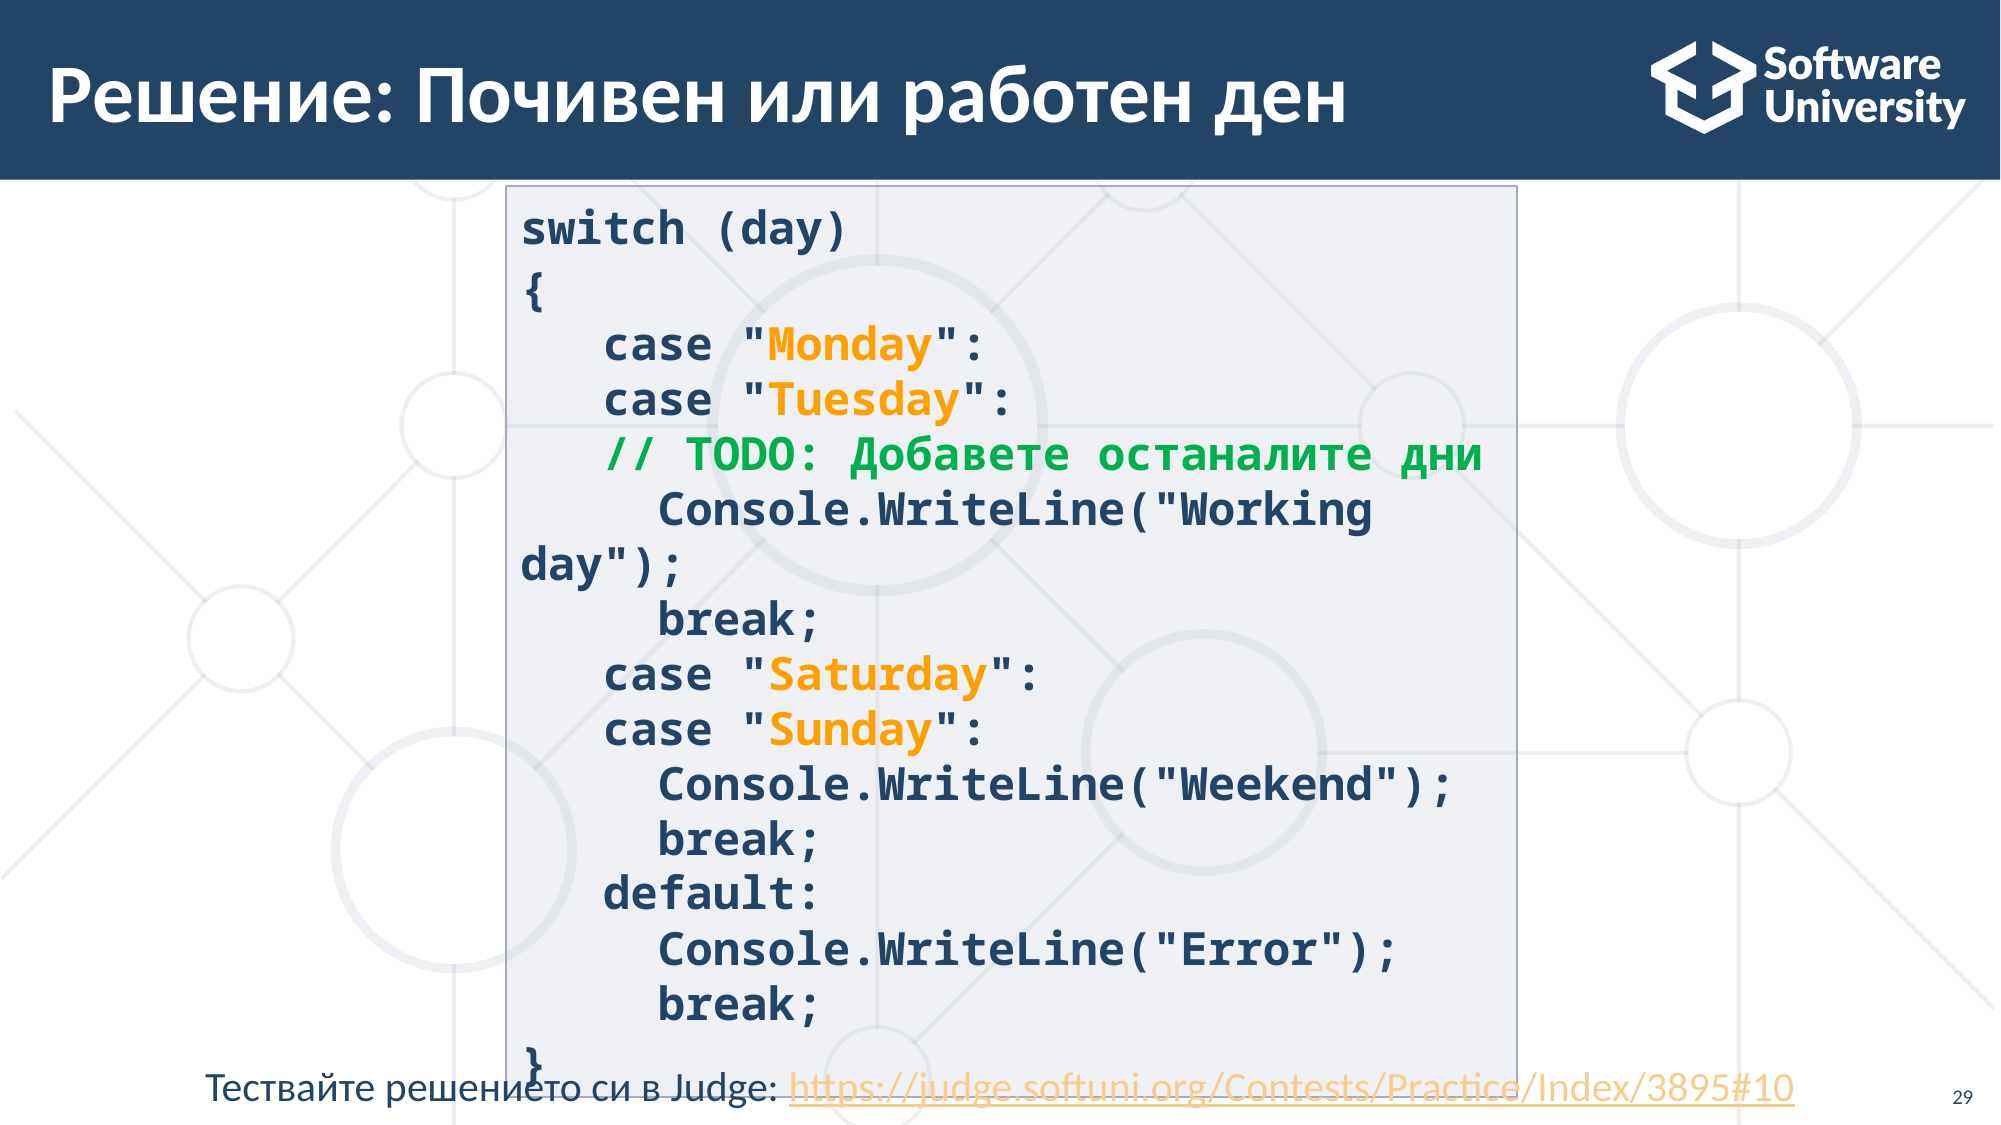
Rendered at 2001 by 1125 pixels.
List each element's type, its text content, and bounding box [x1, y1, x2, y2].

text_box switch (day) { case "Monday": case "Tuesday": // TODO: Добавете останалите дни Console.WriteLine("Working day"); break; case "Saturday": case "Sunday": Console.WriteLine("Weekend"); break; default: Console.WriteLine("Error"); break; } [505, 186, 1517, 1052]
title Решение: Почивен или работен ден [31, 16, 1625, 162]
picture [1651, 41, 1966, 134]
slide_number 29 [1927, 1067, 1989, 1117]
text_box Тествайте решението си в Judge: https://judge.softuni.org/Contests/Practice/Index/3895#10 [56, 1052, 1944, 1117]
